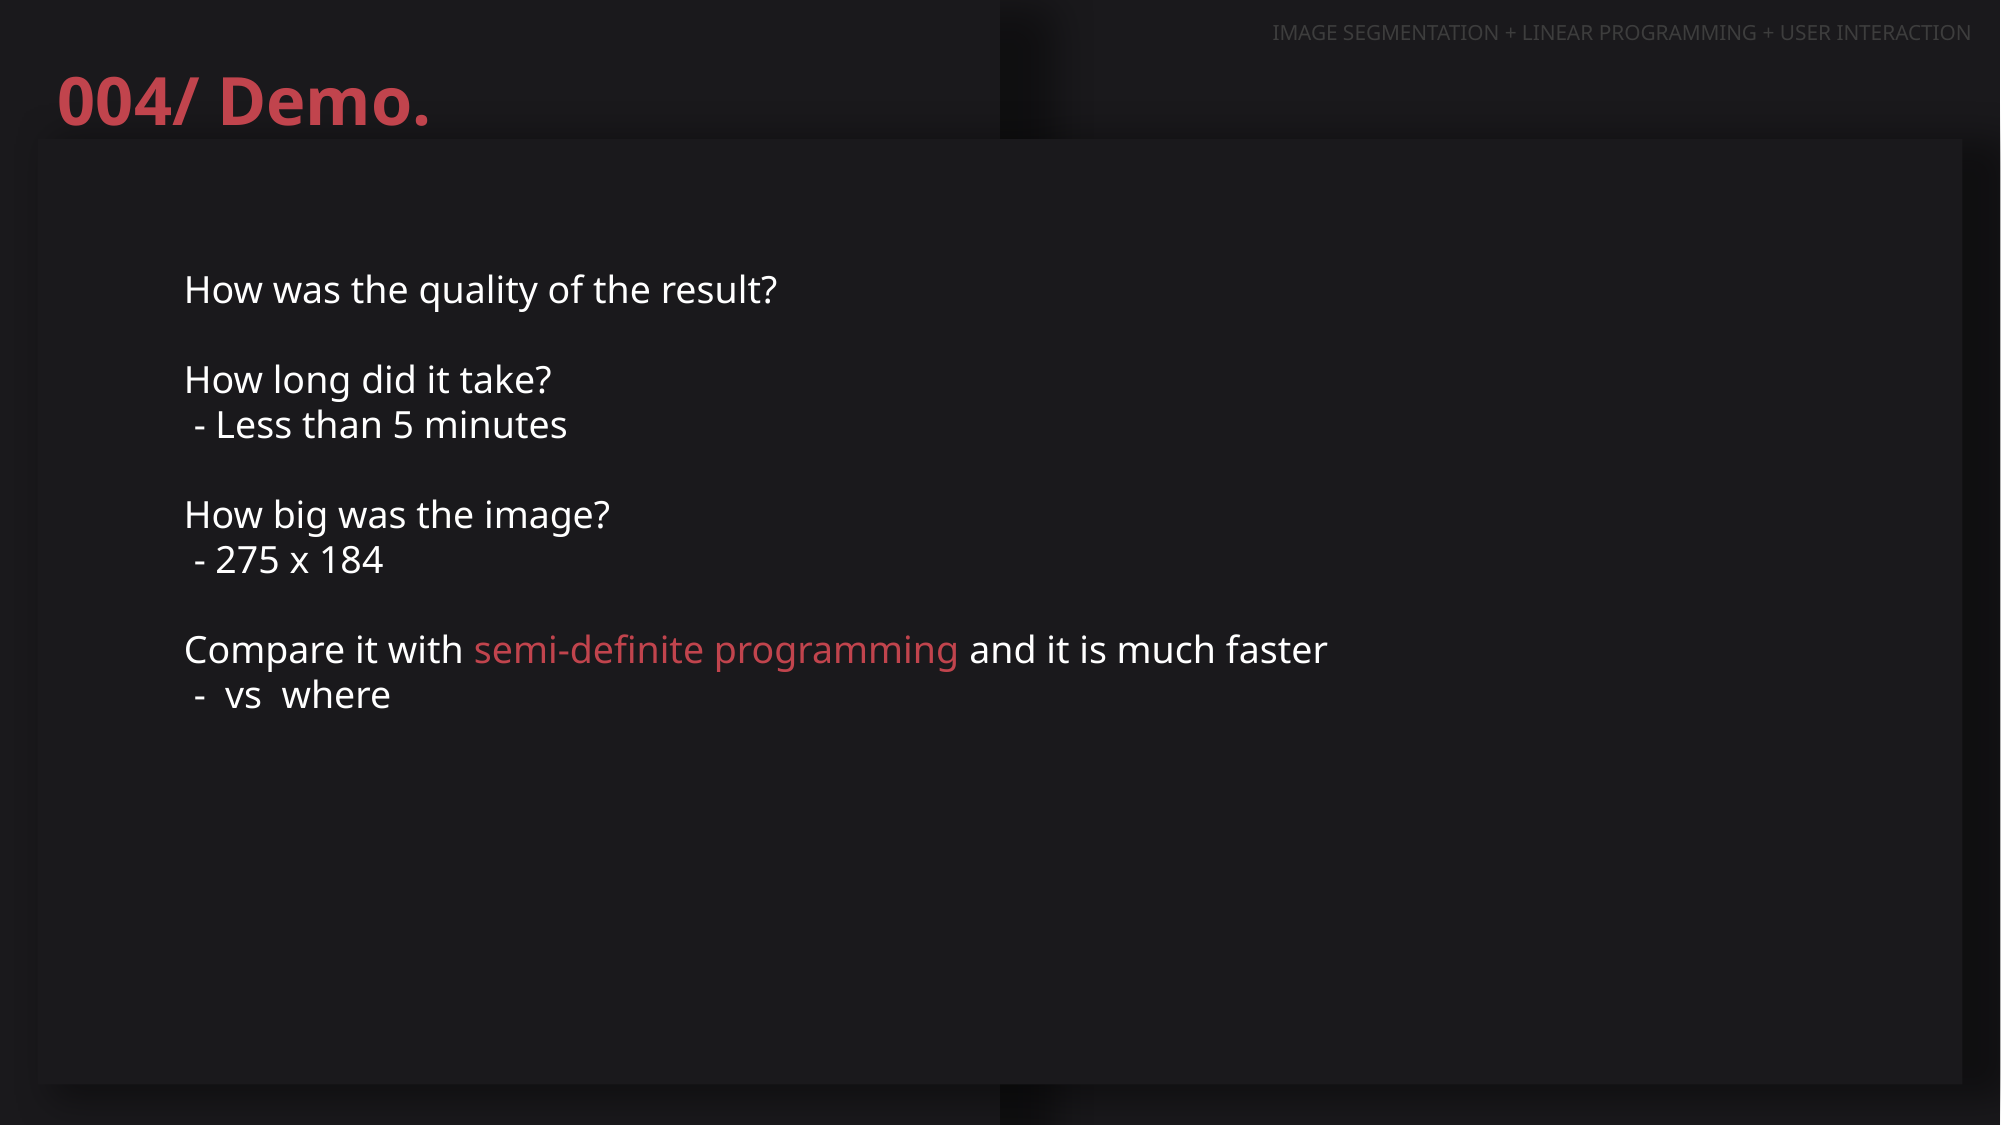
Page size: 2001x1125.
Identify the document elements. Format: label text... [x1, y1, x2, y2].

text_box 004/ Demo. [42, 51, 447, 147]
text_box IMAGE SEGMENTATION + LINEAR PROGRAMMING + USER INTERACTION [1257, 12, 1987, 77]
